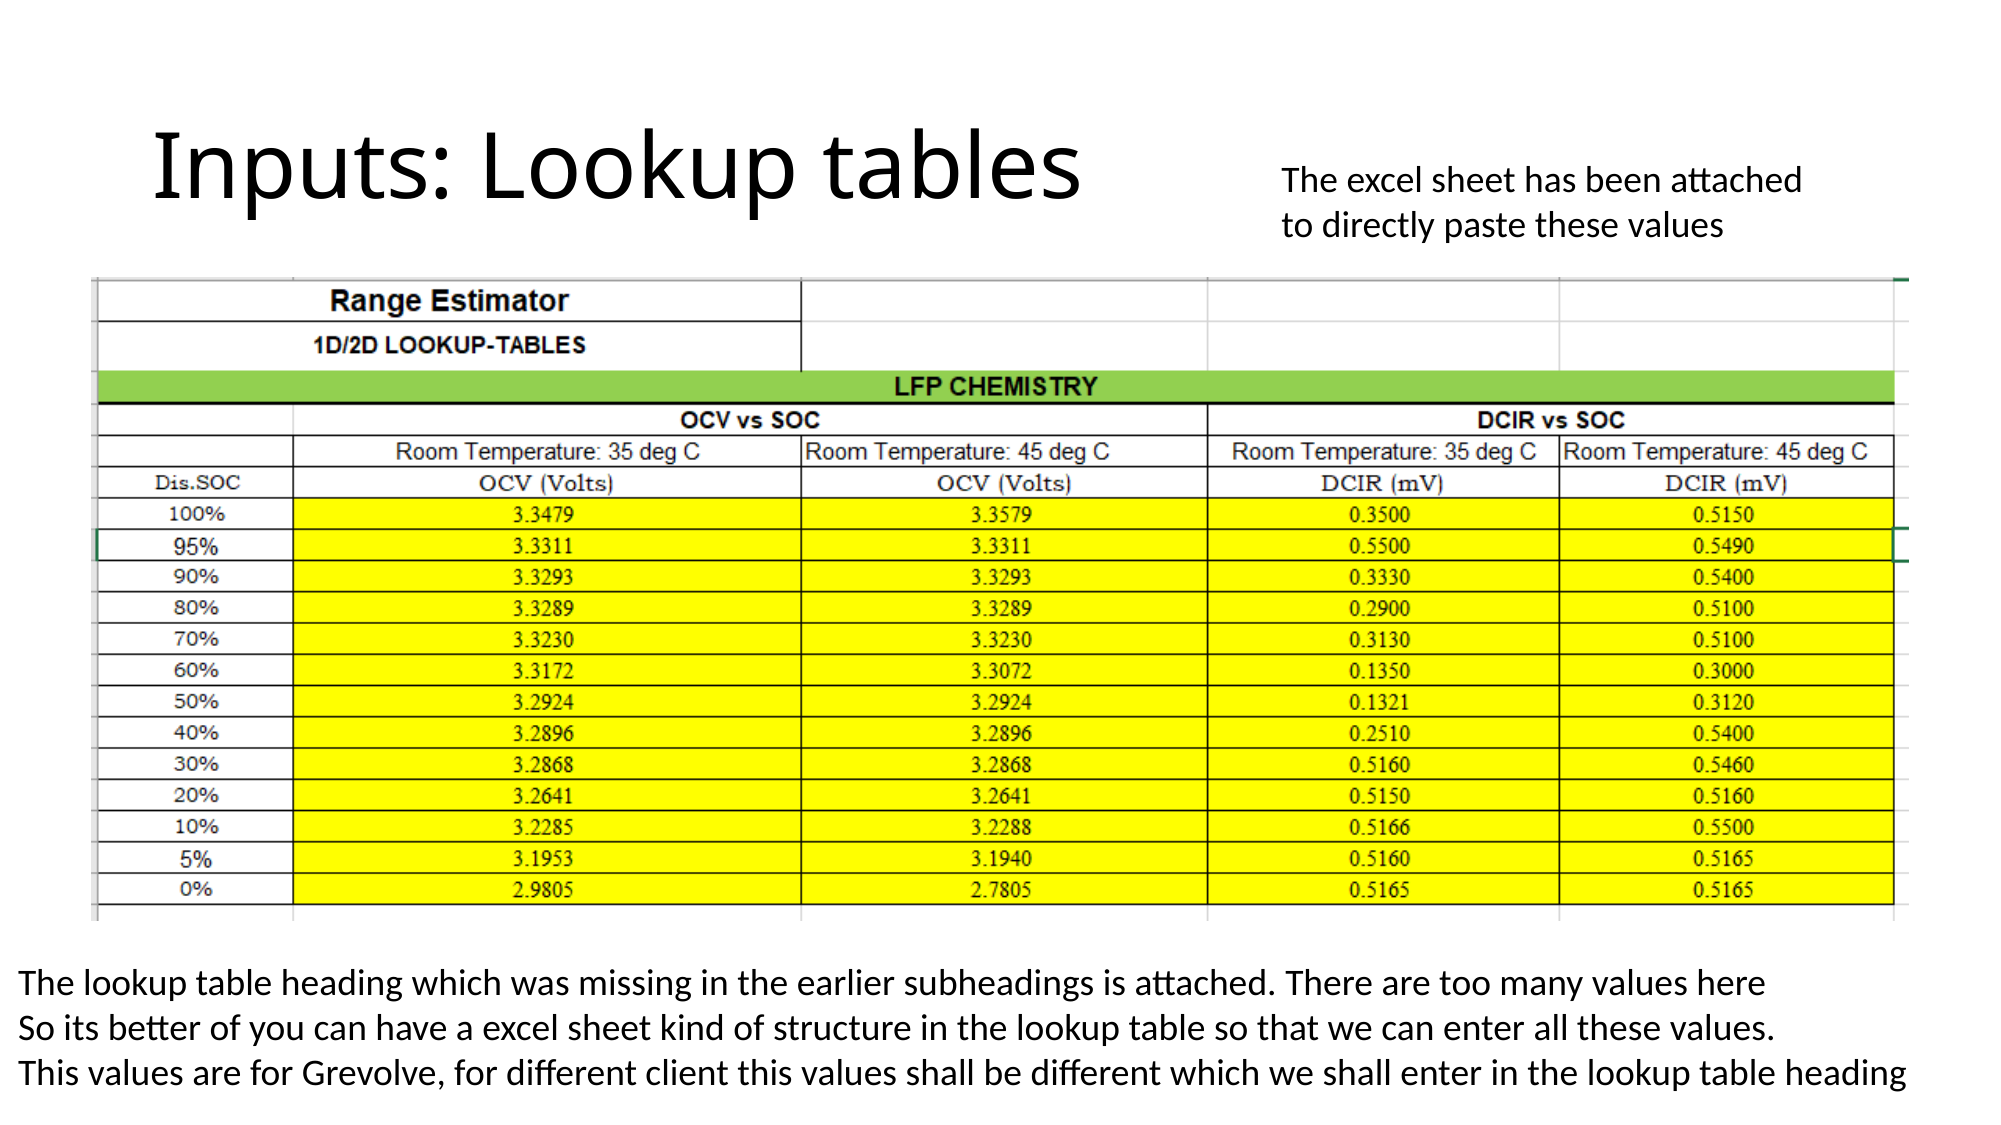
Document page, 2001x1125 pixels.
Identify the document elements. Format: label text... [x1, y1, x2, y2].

text_box The lookup table heading which was missing in the earlier subheadings is attached. There are too many values here So its better of you can have a excel sheet kind of structure in the lookup table so that we can enter all these values. This values are for Grevolve, for different client this values shall be different which we shall enter in the lookup table heading [3, 950, 1925, 1100]
picture [91, 277, 1909, 922]
text_box The excel sheet has been attached to directly paste these values [1266, 147, 1819, 253]
title Inputs: Lookup tables [137, 59, 1863, 277]
